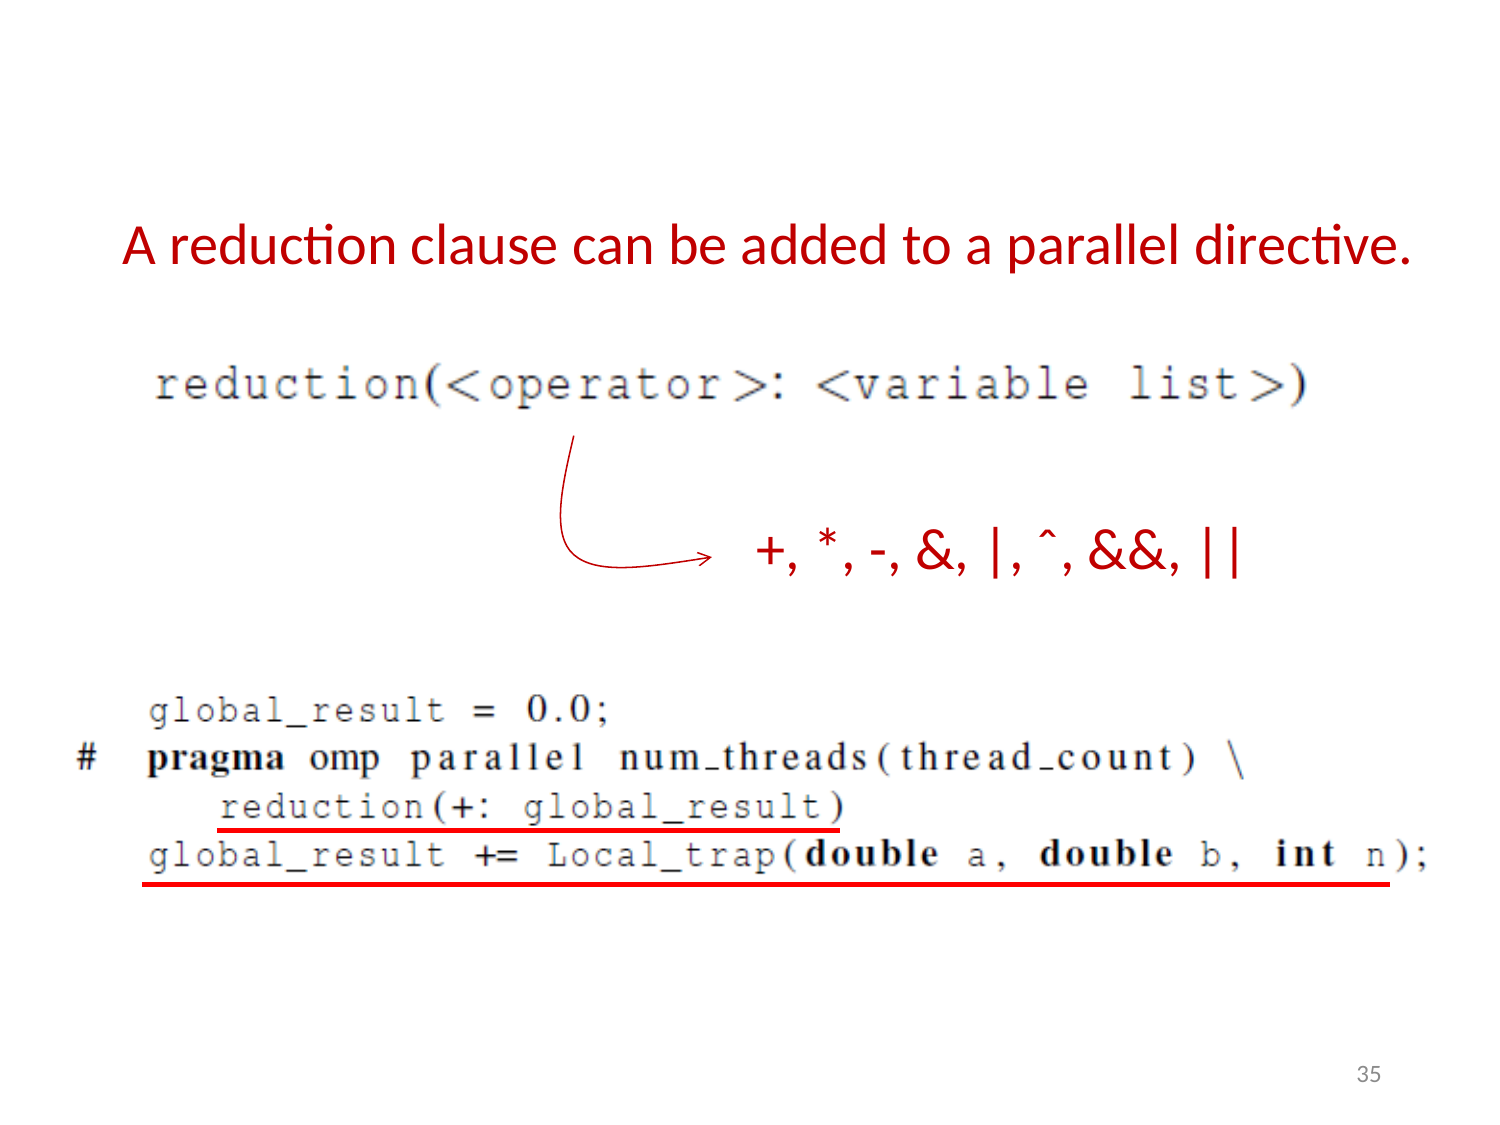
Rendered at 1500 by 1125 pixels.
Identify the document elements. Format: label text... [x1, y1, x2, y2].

text_box A reduction clause can be added to a parallel directive. [108, 199, 1489, 284]
slide_number 35 [1059, 1042, 1397, 1103]
text_box [560, 445, 712, 568]
text_box +, *, -, &, |, ˆ, &&, || [741, 503, 1265, 589]
picture [62, 668, 1463, 905]
picture [129, 341, 1347, 445]
